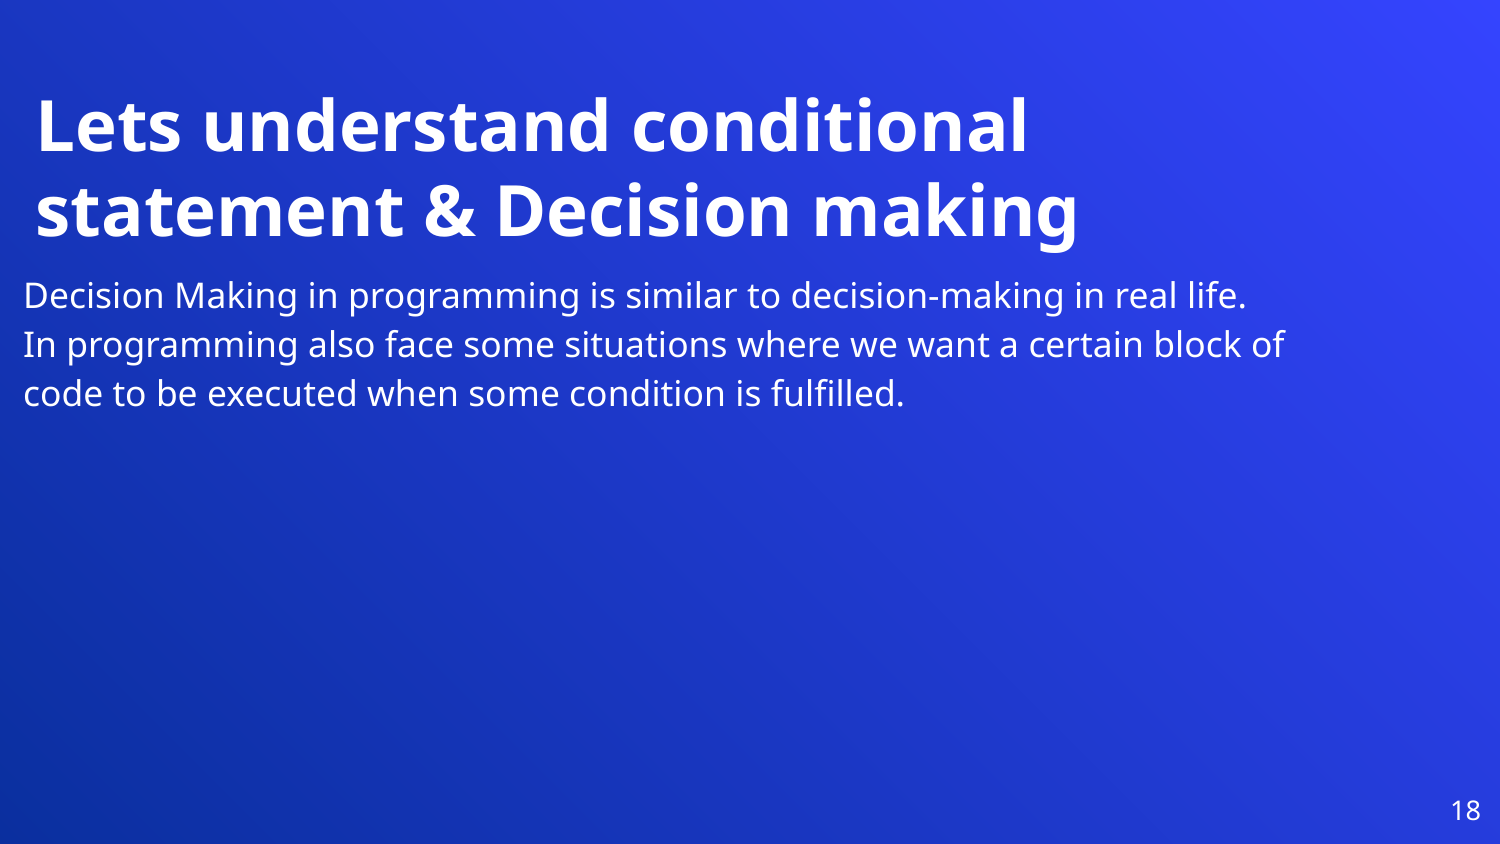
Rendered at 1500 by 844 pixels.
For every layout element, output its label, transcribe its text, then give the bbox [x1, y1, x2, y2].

title Lets understand conditional statement & Decision making [35, 80, 1205, 210]
slide_number ‹#› [1391, 779, 1482, 844]
subtitle Decision Making in programming is similar to decision-making in real life. In programming also face some situations where we want a certain block of code to be executed when some condition is fulfilled. [23, 266, 1288, 457]
